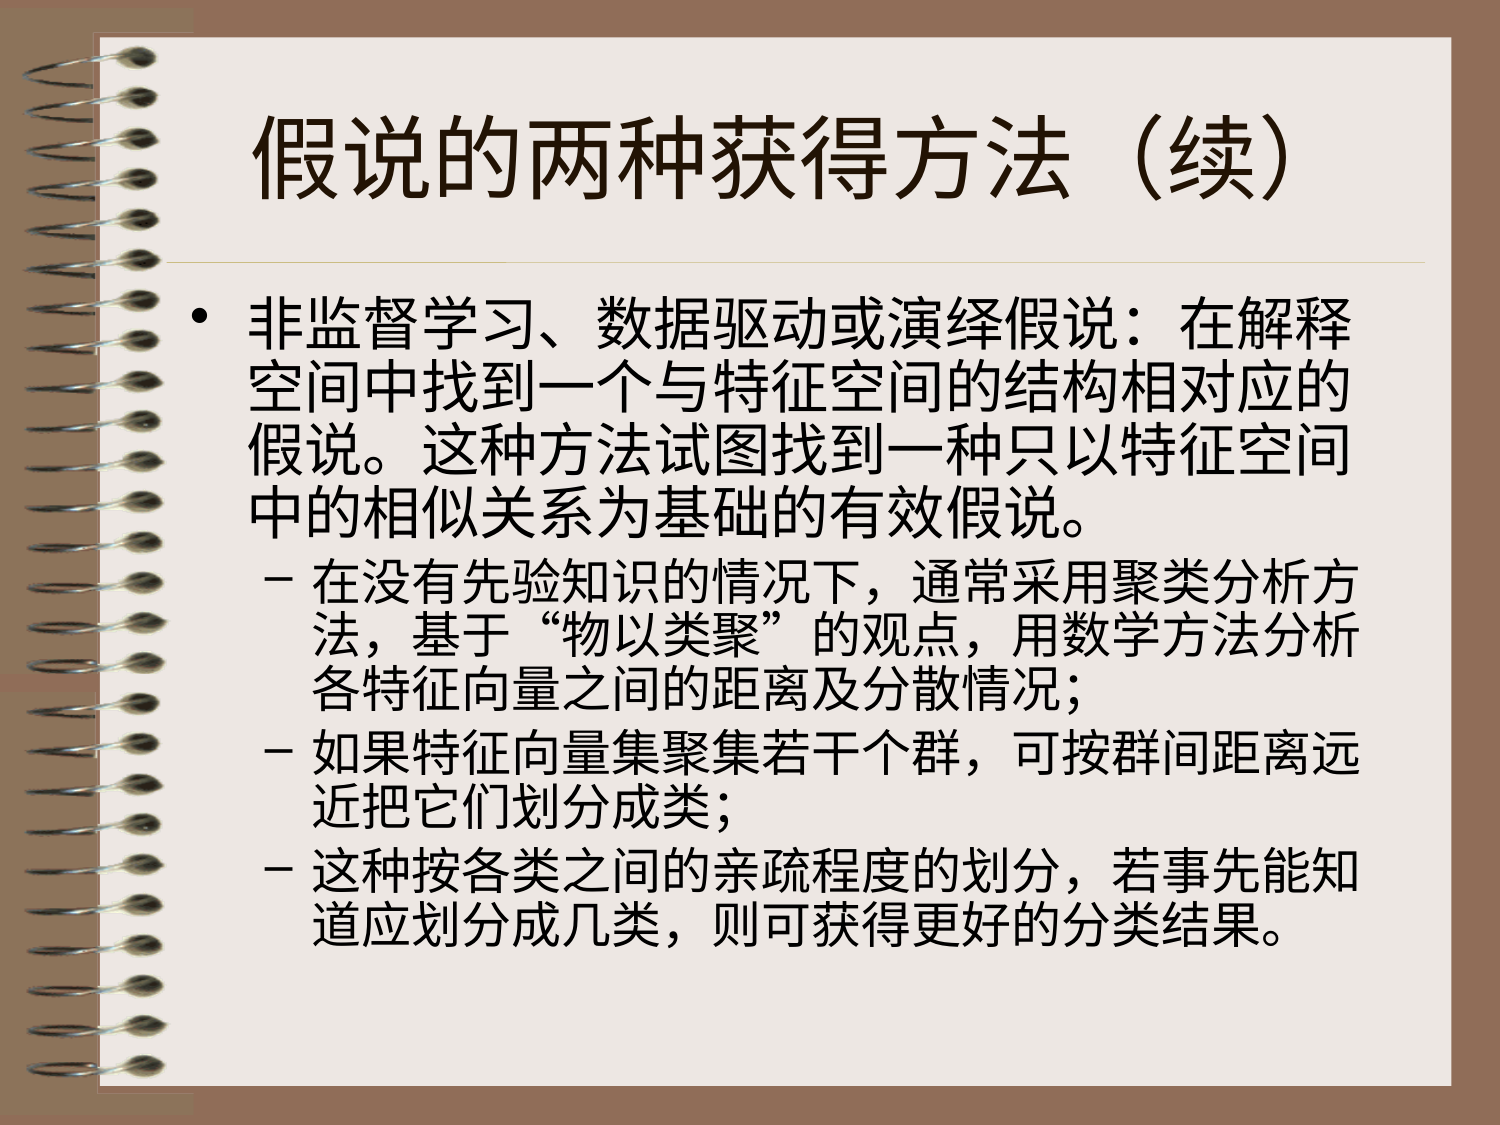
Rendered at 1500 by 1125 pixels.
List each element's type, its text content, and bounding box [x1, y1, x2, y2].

picture [0, 8, 194, 674]
list 非监督学习、数据驱动或演绎假说：在解释空间中找到一个与特征空间的结构相对应的假说。这种方法试图找到一种只以特征空间中的相似关系为基础的有效假说。 在没有先验知识的情况下，通常采用聚类分析方法，基于“物以类聚”的观点，用数学方法分析各特征向量之间的距离及分散情况； 如果特征向量集聚集若干个群，可按群间距离远近把它们划分成类； 这种按各类之间的亲疏程度的划分，若事先能知道应划分成几类，则可获得更好的分类结果。 [174, 287, 1425, 963]
title 假说的两种获得方法（续） [174, 62, 1425, 250]
picture [0, 692, 194, 1115]
